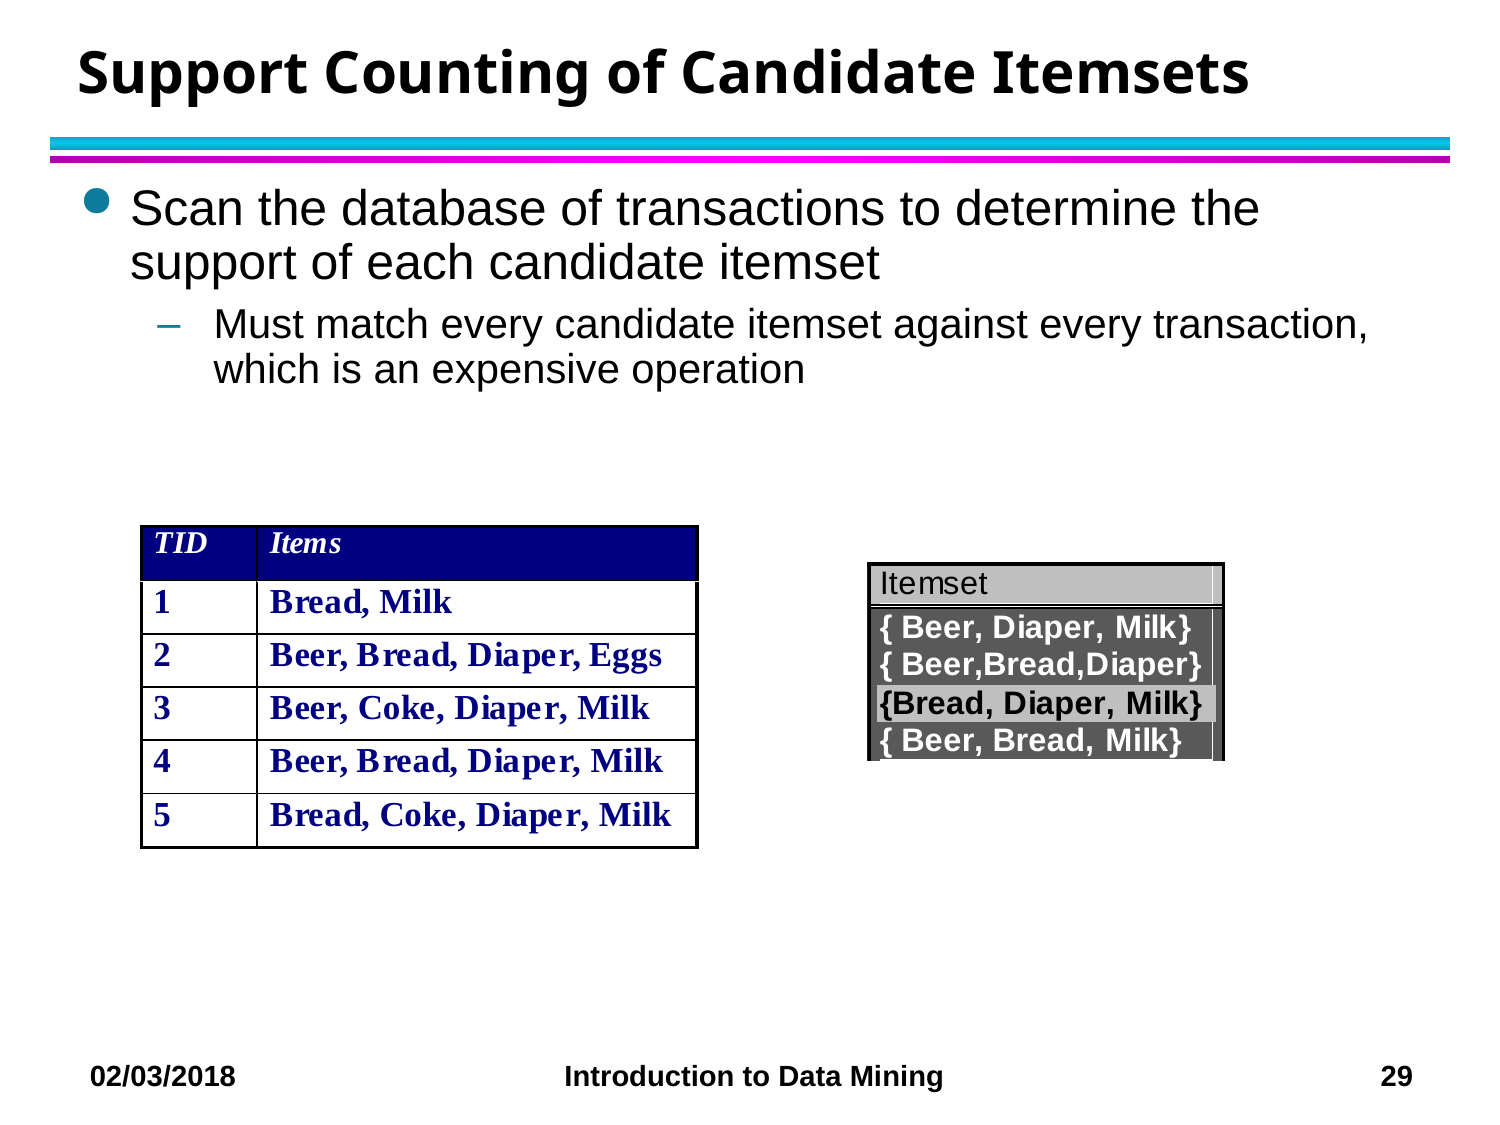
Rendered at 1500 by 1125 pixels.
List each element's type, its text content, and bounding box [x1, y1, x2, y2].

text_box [124, 524, 711, 878]
list Scan the database of transactions to determine the support of each candidate itemset Must match every candidate itemset against every transaction, which is an expensive operation [67, 174, 1432, 463]
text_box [867, 562, 1376, 811]
title Support Counting of Candidate Itemsets [62, 24, 1421, 113]
